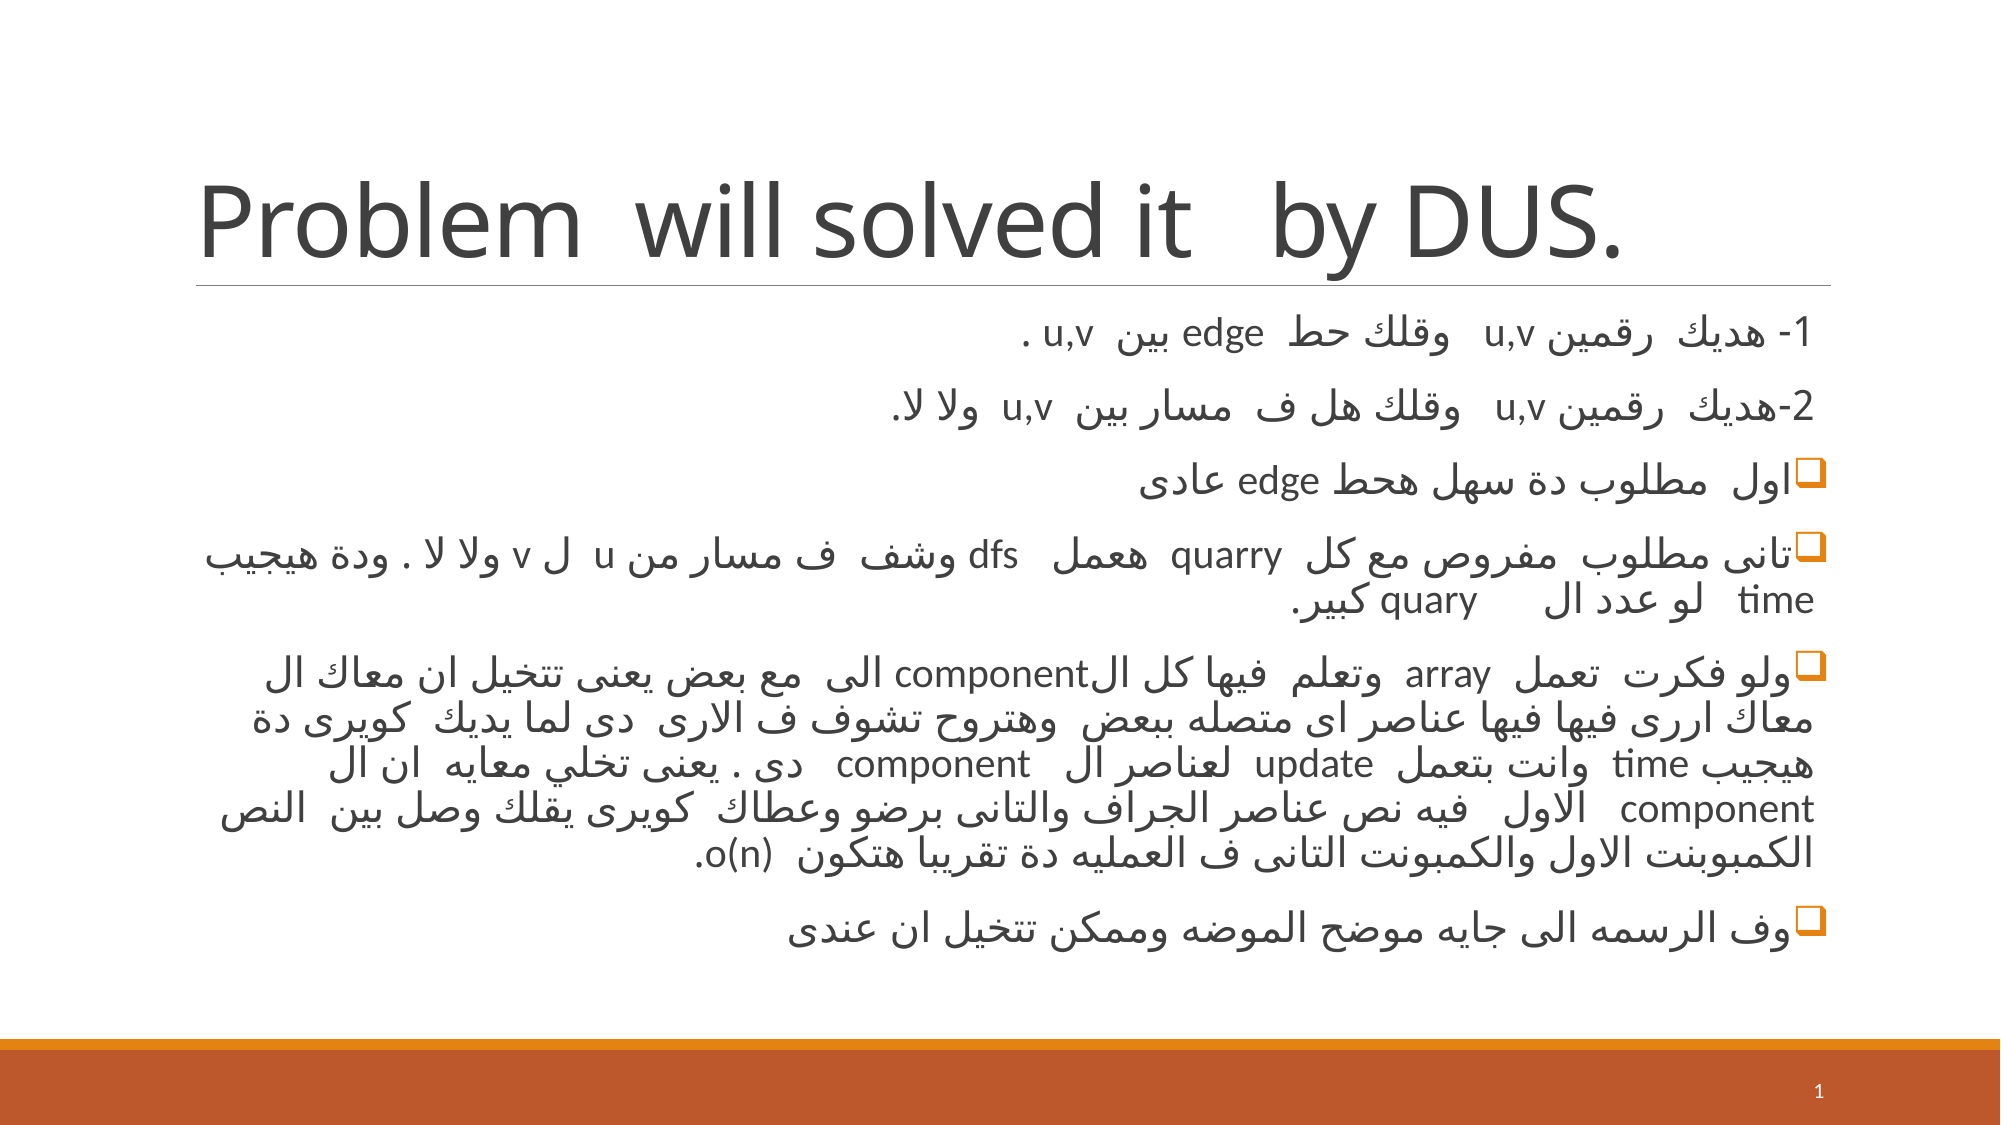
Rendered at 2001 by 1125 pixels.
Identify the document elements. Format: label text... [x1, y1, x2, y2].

title Problem will solved it by DUS. [180, 47, 1830, 285]
slide_number 1 [1624, 1059, 1840, 1120]
list 1- هديك رقمين u,v وقلك حط edge بين u,v . 2-هديك رقمين u,v وقلك هل ف مسار بين u,v ولا لا. اول مطلوب دة سهل هحط edge عادى تانى مطلوب مفروص مع كل quarry هعمل dfs وشف ف مسار من u ل v ولا لا . ودة هيجيب time لو عدد ال quary كبير. ولو فكرت تعمل array وتعلم فيها كل الcomponent الى مع بعض يعنى تتخيل ان معاك ال معاك اررى فيها فيها عناصر اى متصله ببعض وهتروح تشوف ف الارى دى لما يديك كويرى دة هيجيب time وانت بتعمل update لعناصر ال component دى . يعنى تخلي معايه ان ال component الاول فيه نص عناصر الجراف والتانى برضو وعطاك كويرى يقلك وصل بين النص الكمبوبنت الاول والكمبونت التانى ف العمليه دة تقريبا هتكون o(n). وف الرسمه الى جايه موضح الموضه وممكن تتخيل ان عندى [180, 302, 1830, 963]
